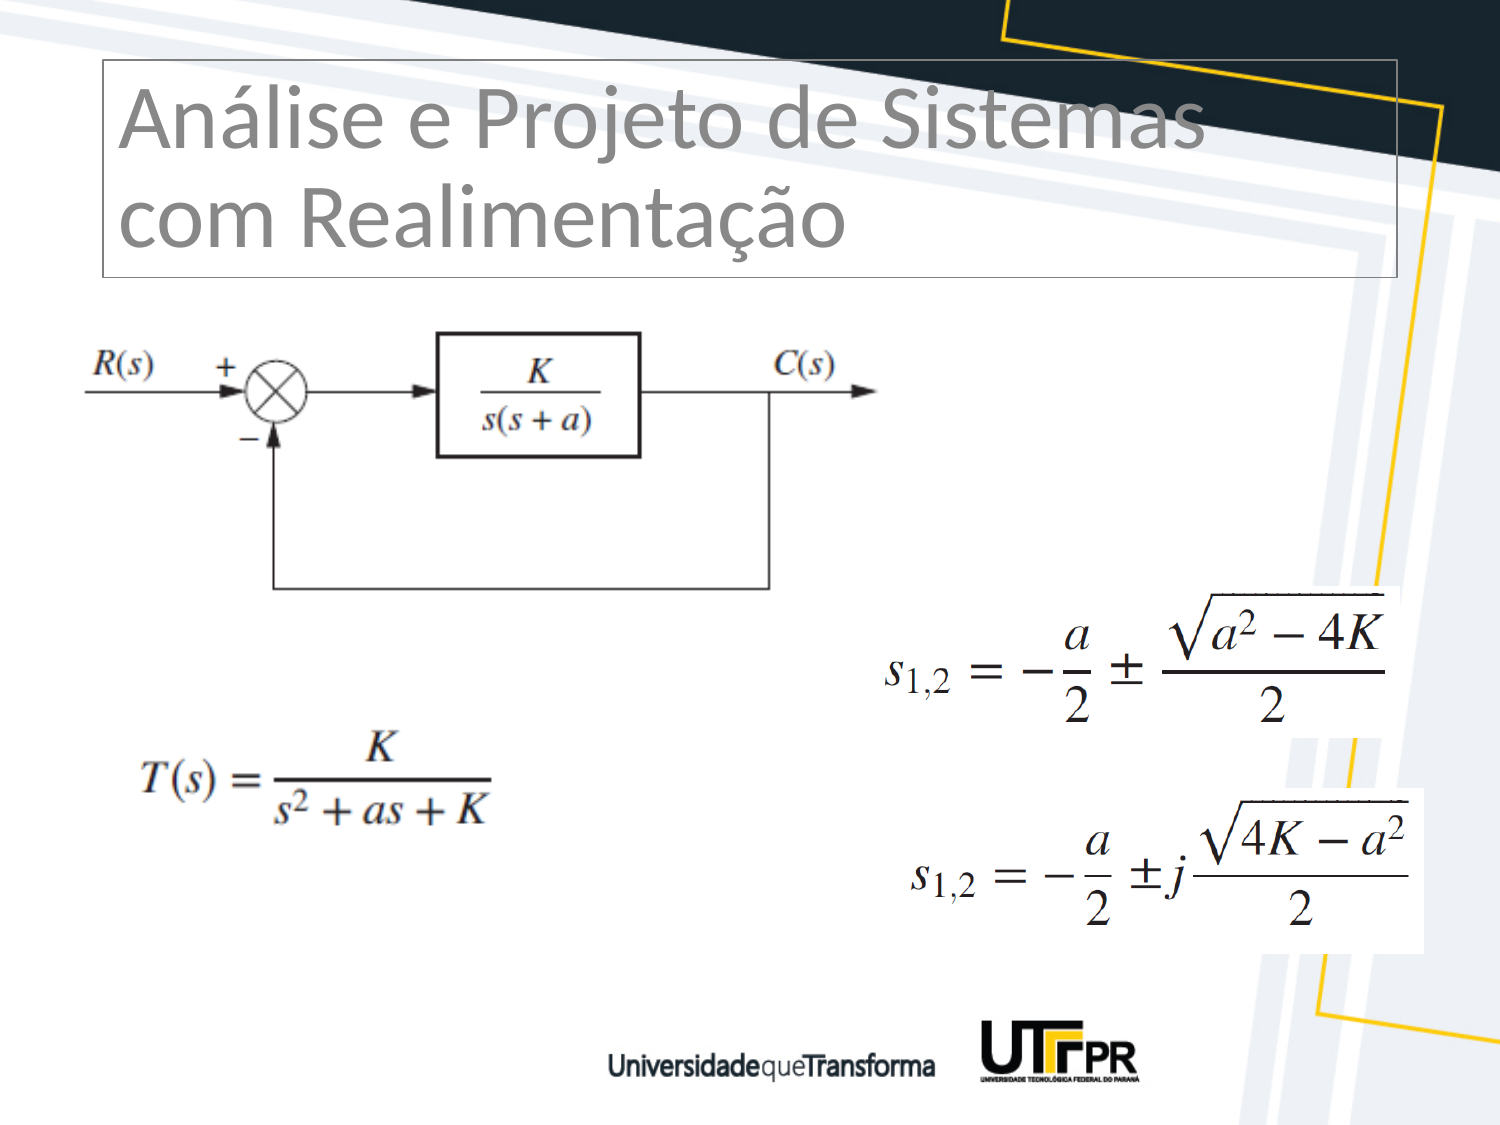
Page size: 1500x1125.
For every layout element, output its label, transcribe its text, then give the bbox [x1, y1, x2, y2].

picture [0, 0, 1500, 1125]
title Análise e Projeto de Sistemas com Realimentação [103, 59, 1397, 278]
